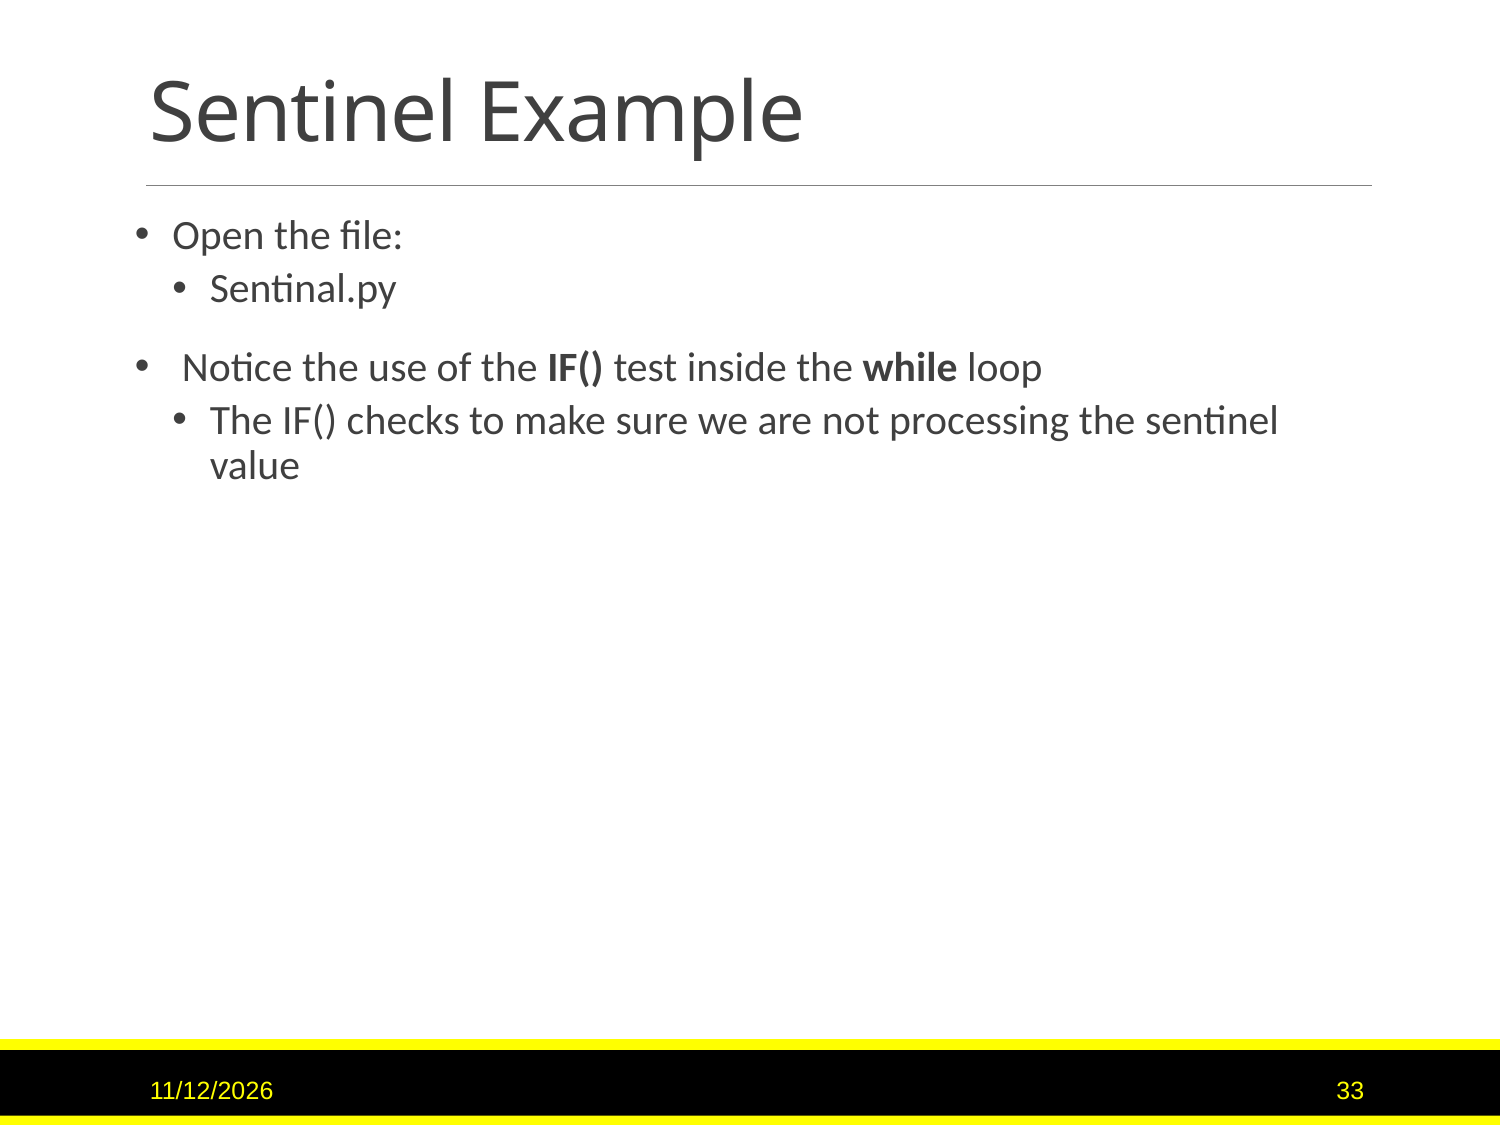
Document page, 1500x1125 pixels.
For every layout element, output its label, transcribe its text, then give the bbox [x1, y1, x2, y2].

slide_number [134, 1059, 440, 1120]
list Open the file: Sentinal.py Notice the use of the IF() test inside the while loop The IF() checks to make sure we are not processing the sentinel value [134, 205, 1373, 963]
slide_number 33 [1217, 1059, 1380, 1120]
title Sentinel Example [134, 47, 1373, 167]
